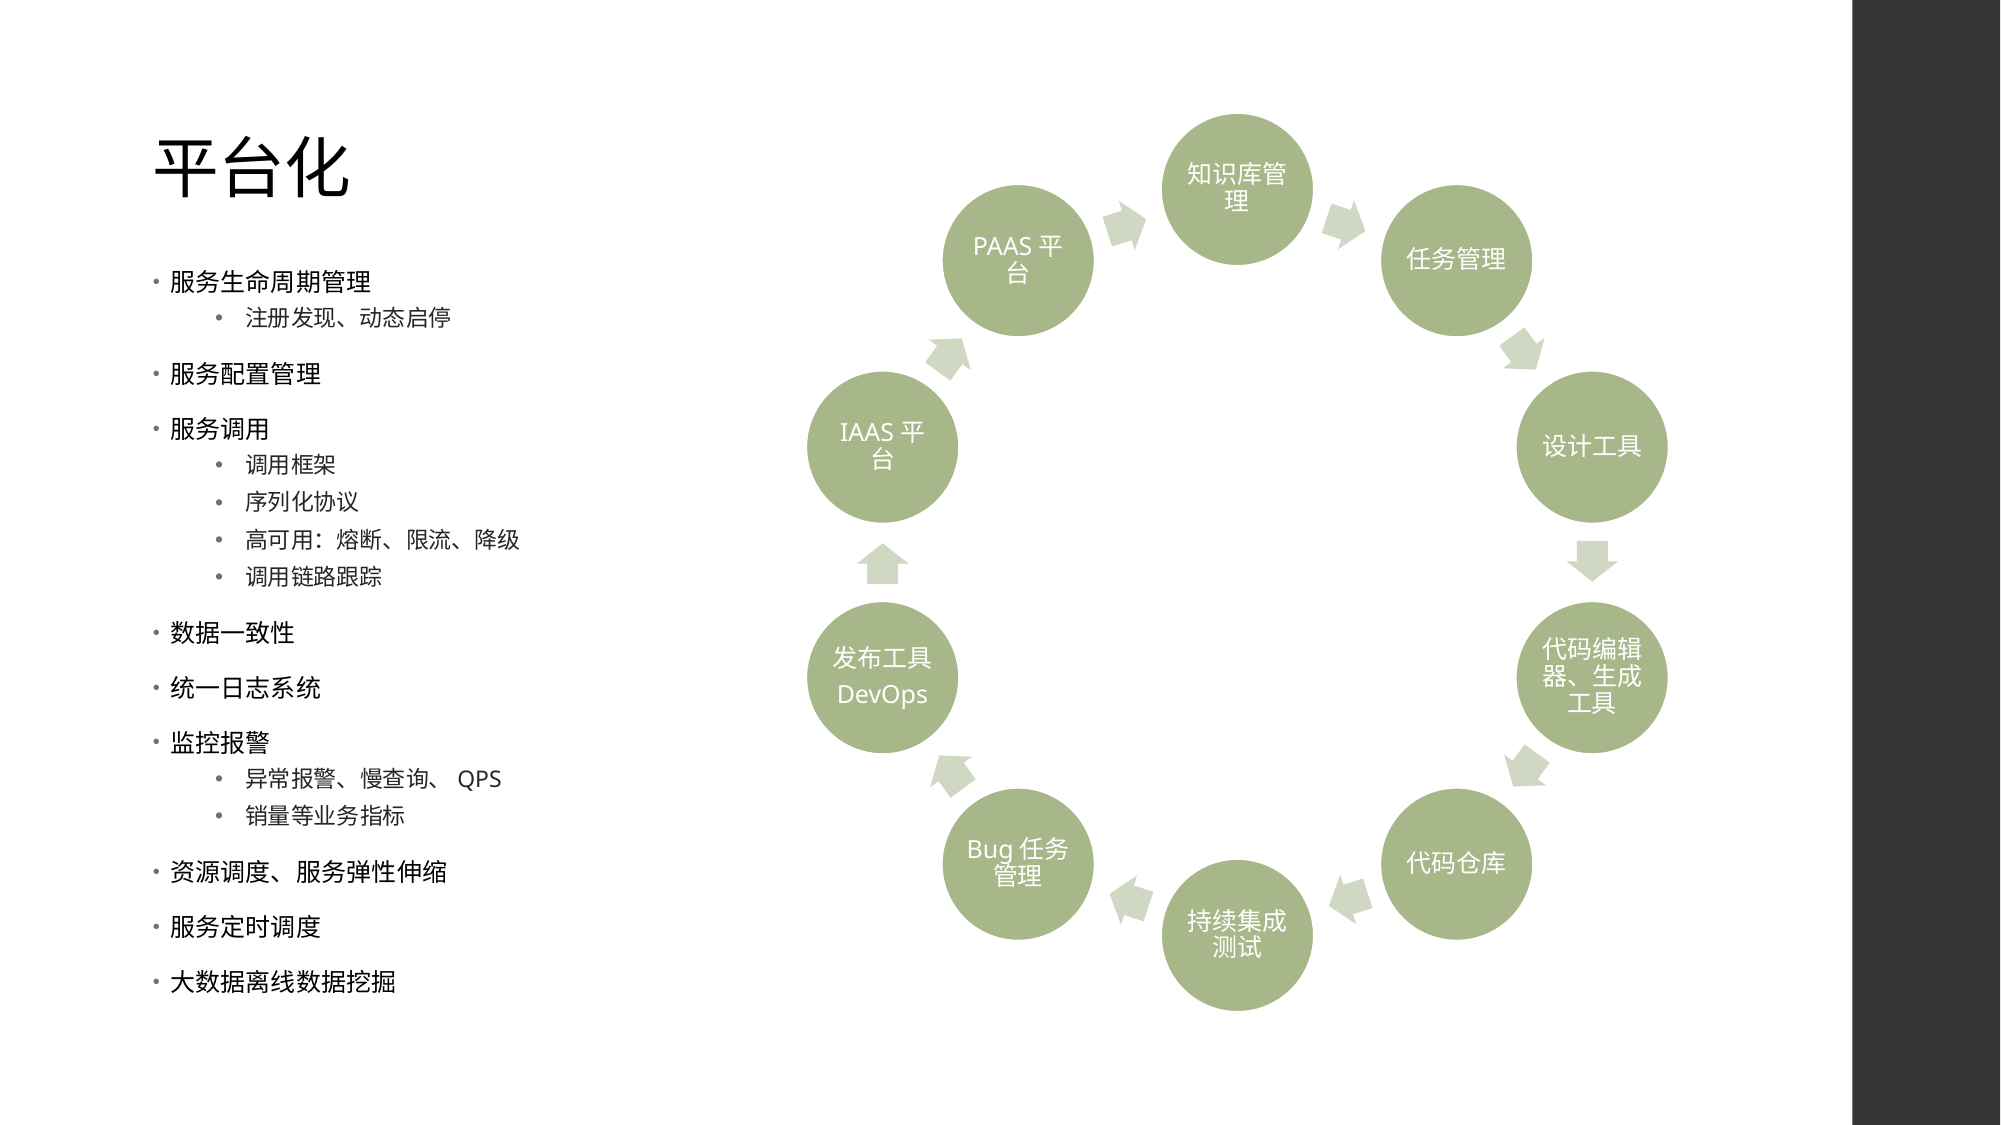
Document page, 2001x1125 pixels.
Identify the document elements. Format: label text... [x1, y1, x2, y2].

list 服务生命周期管理 注册发现、动态启停 服务配置管理 服务调用 调用框架 序列化协议 高可用：熔断、限流、降级 调用链路跟踪 数据一致性 统一日志系统 监控报警 异常报警、慢查询、QPS 销量等业务指标 资源调度、服务弹性伸缩 服务定时调度 大数据离线数据挖掘 [138, 254, 663, 1013]
title 平台化 [138, 0, 663, 214]
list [738, 112, 1737, 1013]
